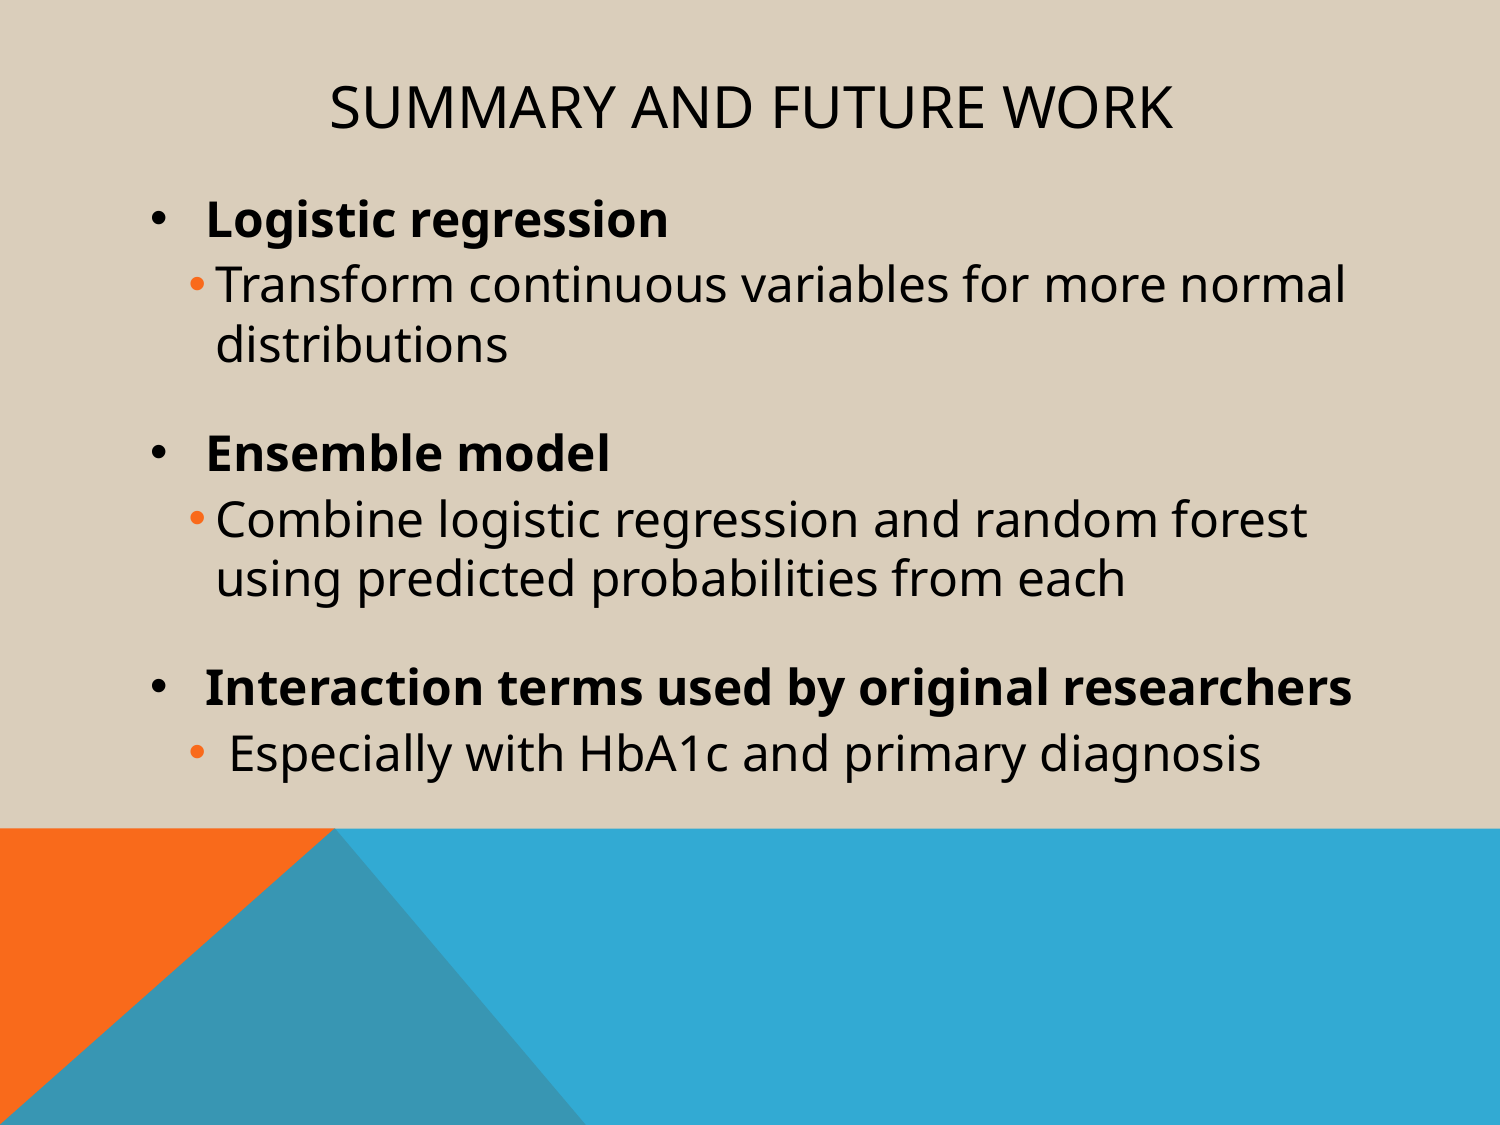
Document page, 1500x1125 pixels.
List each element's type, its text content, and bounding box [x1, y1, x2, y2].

title Summary and future work [135, 60, 1369, 150]
list Logistic regression Transform continuous variables for more normal distributions Ensemble model Combine logistic regression and random forest using predicted probabilities from each Interaction terms used by original researchers Especially with HbA1c and primary diagnosis [135, 180, 1369, 808]
